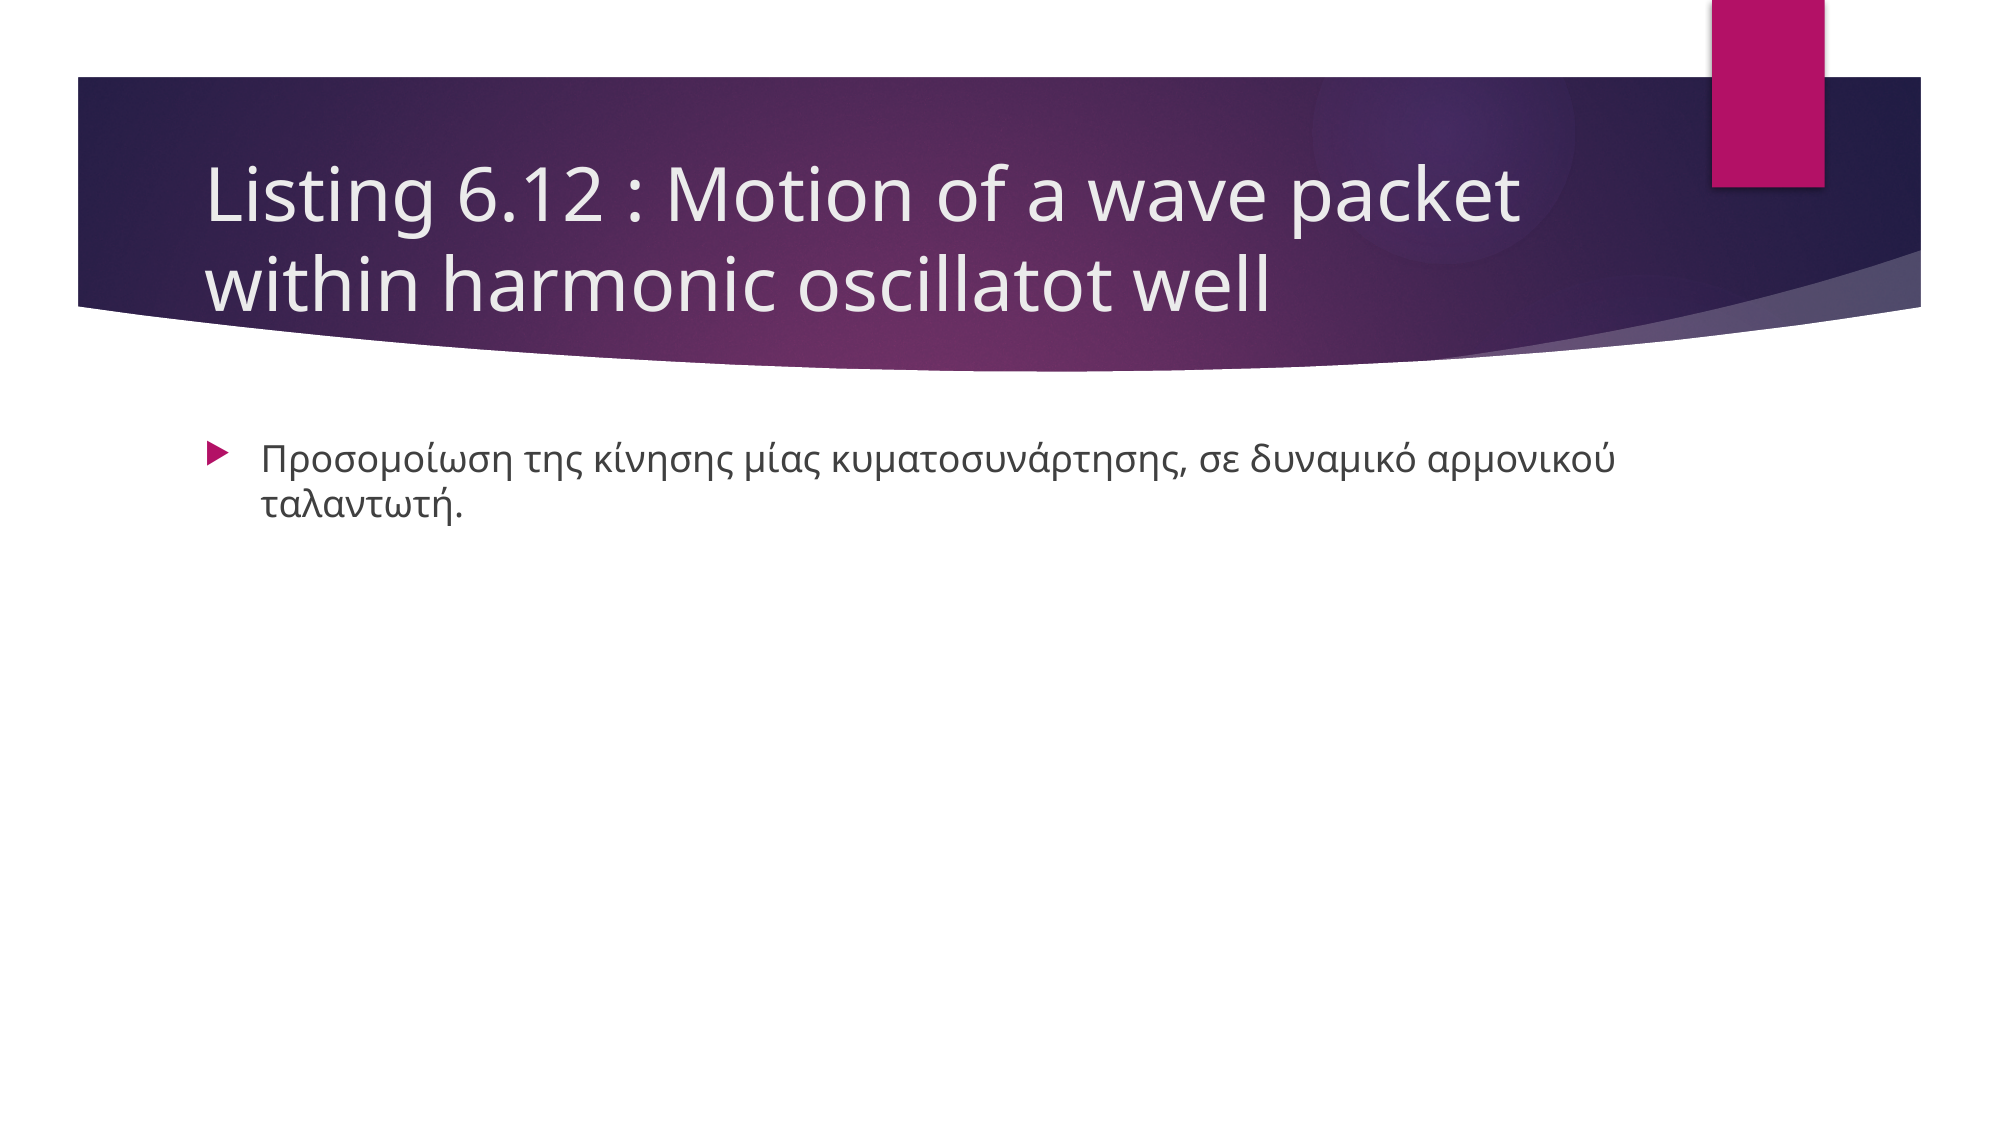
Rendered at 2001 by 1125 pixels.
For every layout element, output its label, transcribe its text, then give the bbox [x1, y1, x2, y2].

list Προσομοίωση της κίνησης μίας κυματοσυνάρτησης, σε δυναμικό αρμονικού ταλαντωτή. [189, 427, 1638, 988]
title Listing 6.12 : Motion of a wave packet within harmonic oscillatot well [189, 159, 1627, 313]
